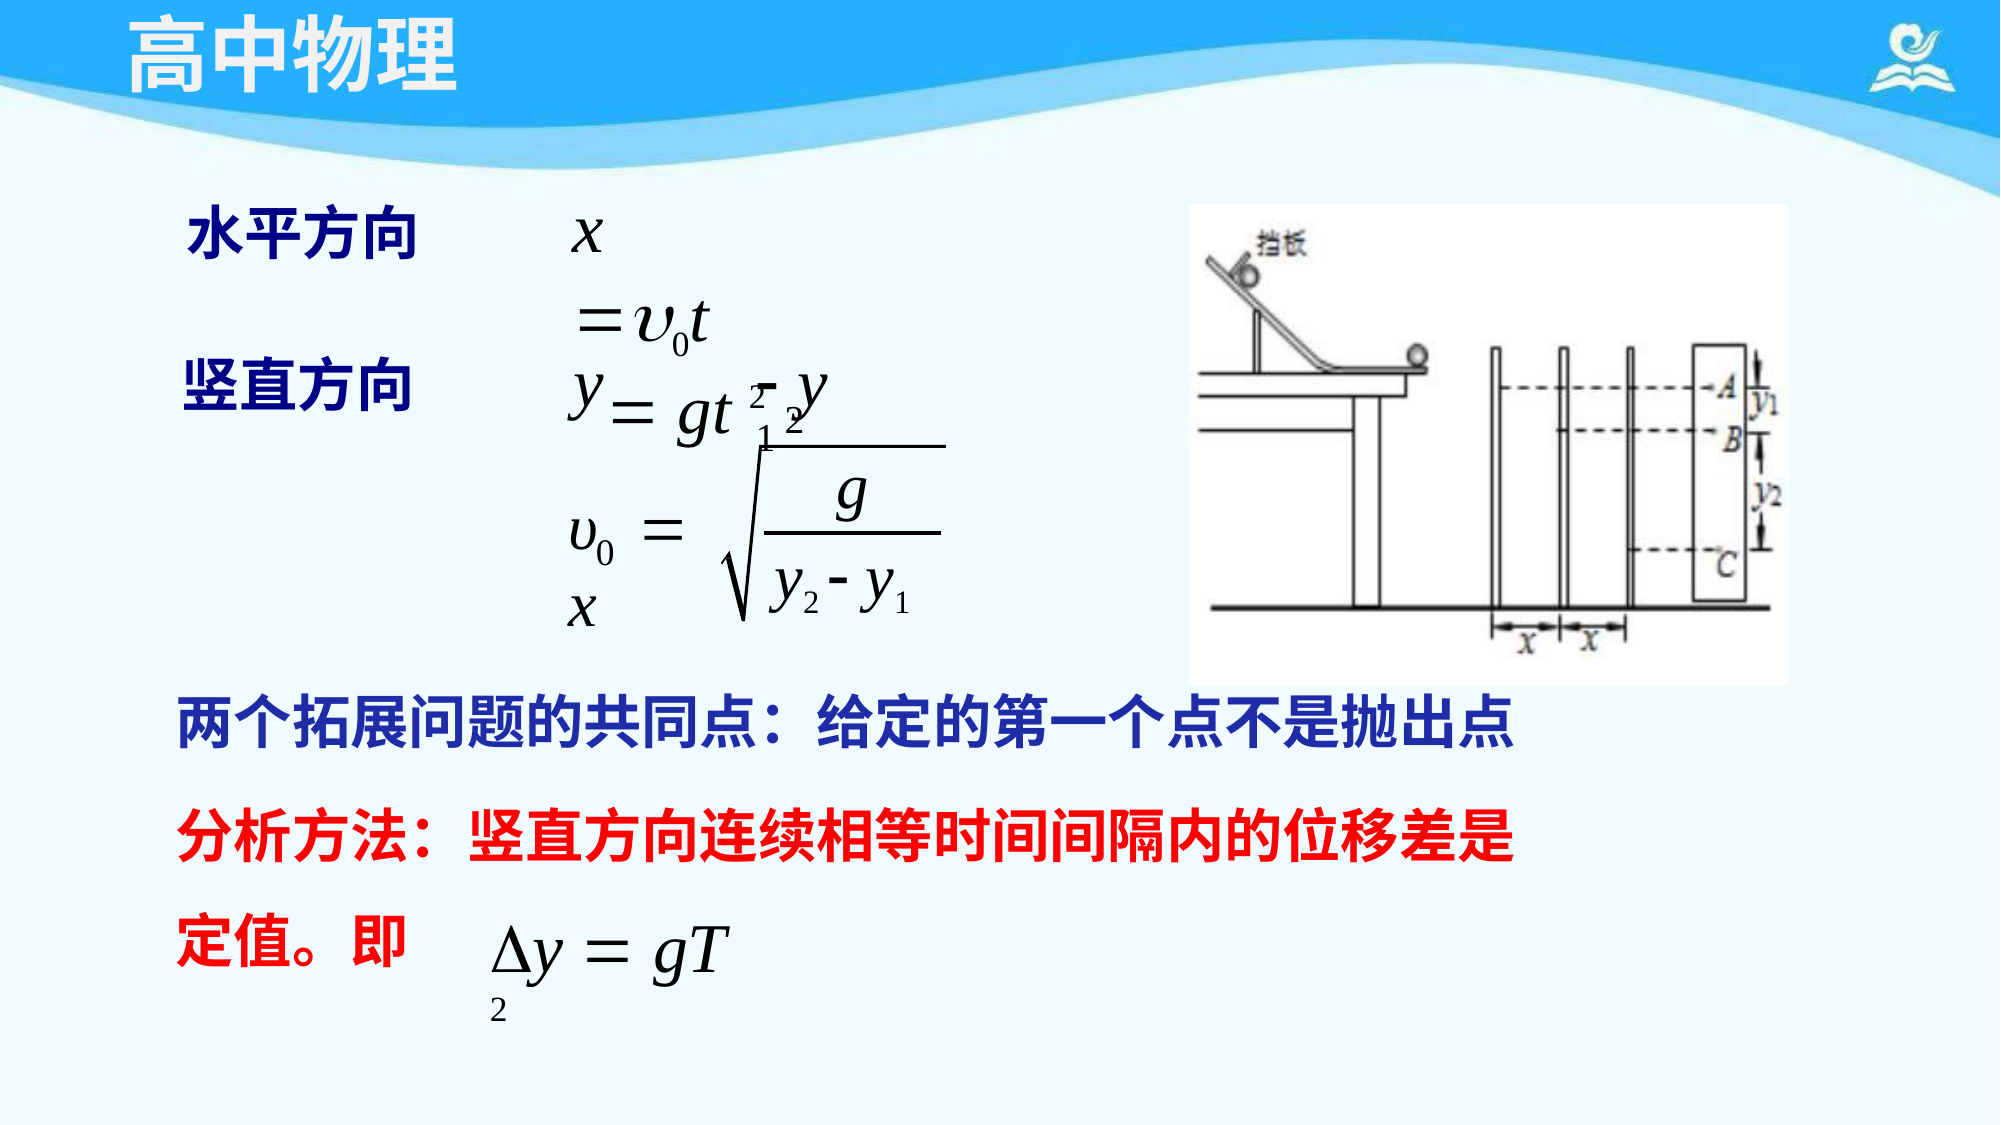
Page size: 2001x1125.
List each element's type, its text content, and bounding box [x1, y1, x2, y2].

text_box x 0t [570, 179, 756, 364]
text_box g [834, 441, 872, 522]
title 高中物理 [123, 0, 461, 190]
picture [0, 0, 2000, 1125]
text_box [1188, 204, 1789, 686]
text_box [720, 444, 834, 622]
text_box y2  y1 [772, 532, 937, 620]
text_box 两个拓展问题的共同点：给定的第一个点不是抛出点 分析方法：竖直方向连续相等时间间隔内的位移差是 [173, 682, 1522, 870]
text_box 水平方向 [184, 194, 422, 267]
text_box y  gT 2 [487, 899, 739, 1060]
text_box [872, 444, 946, 448]
text_box υ  x [566, 482, 720, 640]
text_box 定值。即 [173, 902, 412, 975]
text_box 竖直方向 [179, 346, 417, 418]
text_box y  y  gt 2 2 1 [572, 325, 910, 455]
